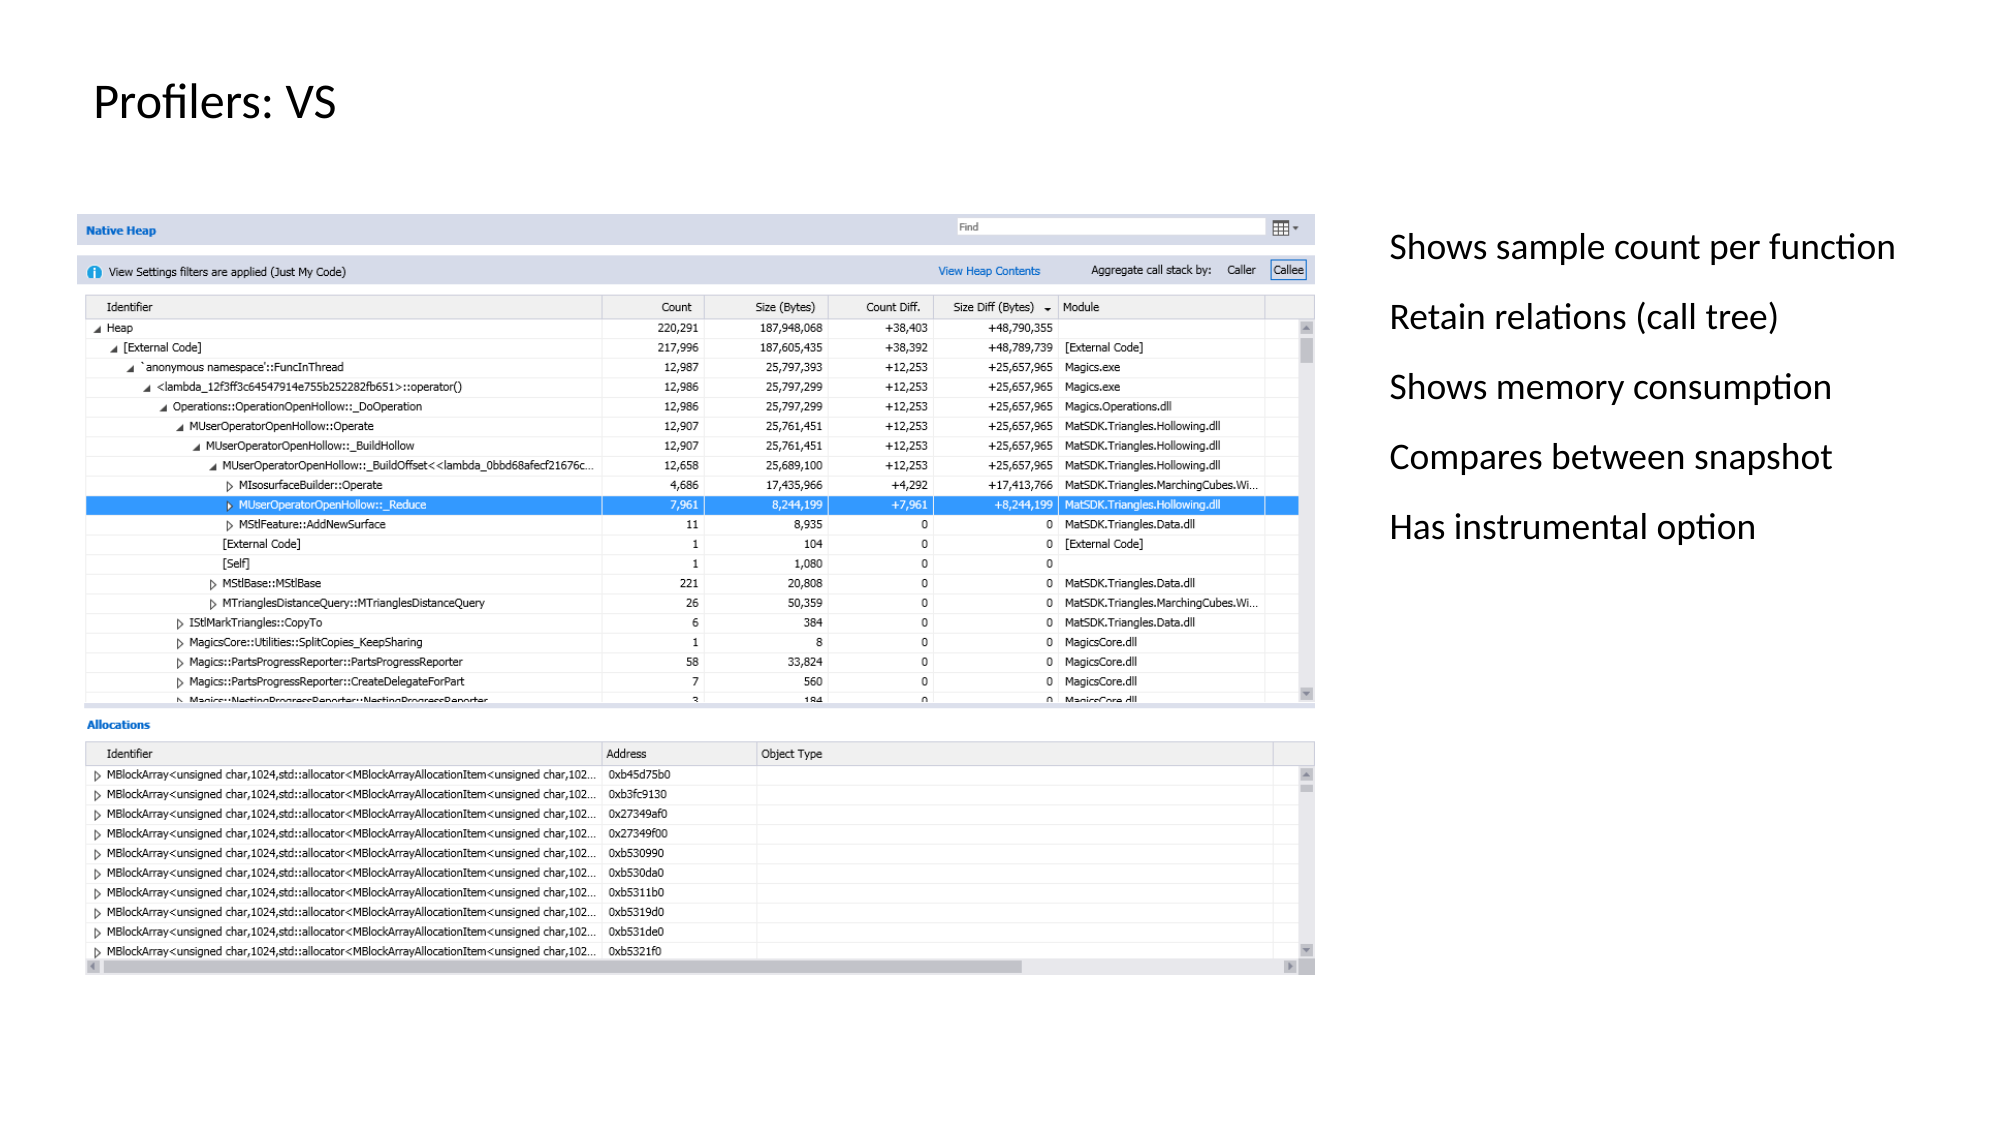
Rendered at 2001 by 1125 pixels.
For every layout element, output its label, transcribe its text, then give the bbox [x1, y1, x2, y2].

text_box Shows sample count per function Retain relations (call tree) Shows memory consumption Compares between snapshot Has instrumental option [1374, 214, 1912, 625]
picture [76, 214, 1315, 975]
text_box Profilers: VS [78, 60, 352, 136]
